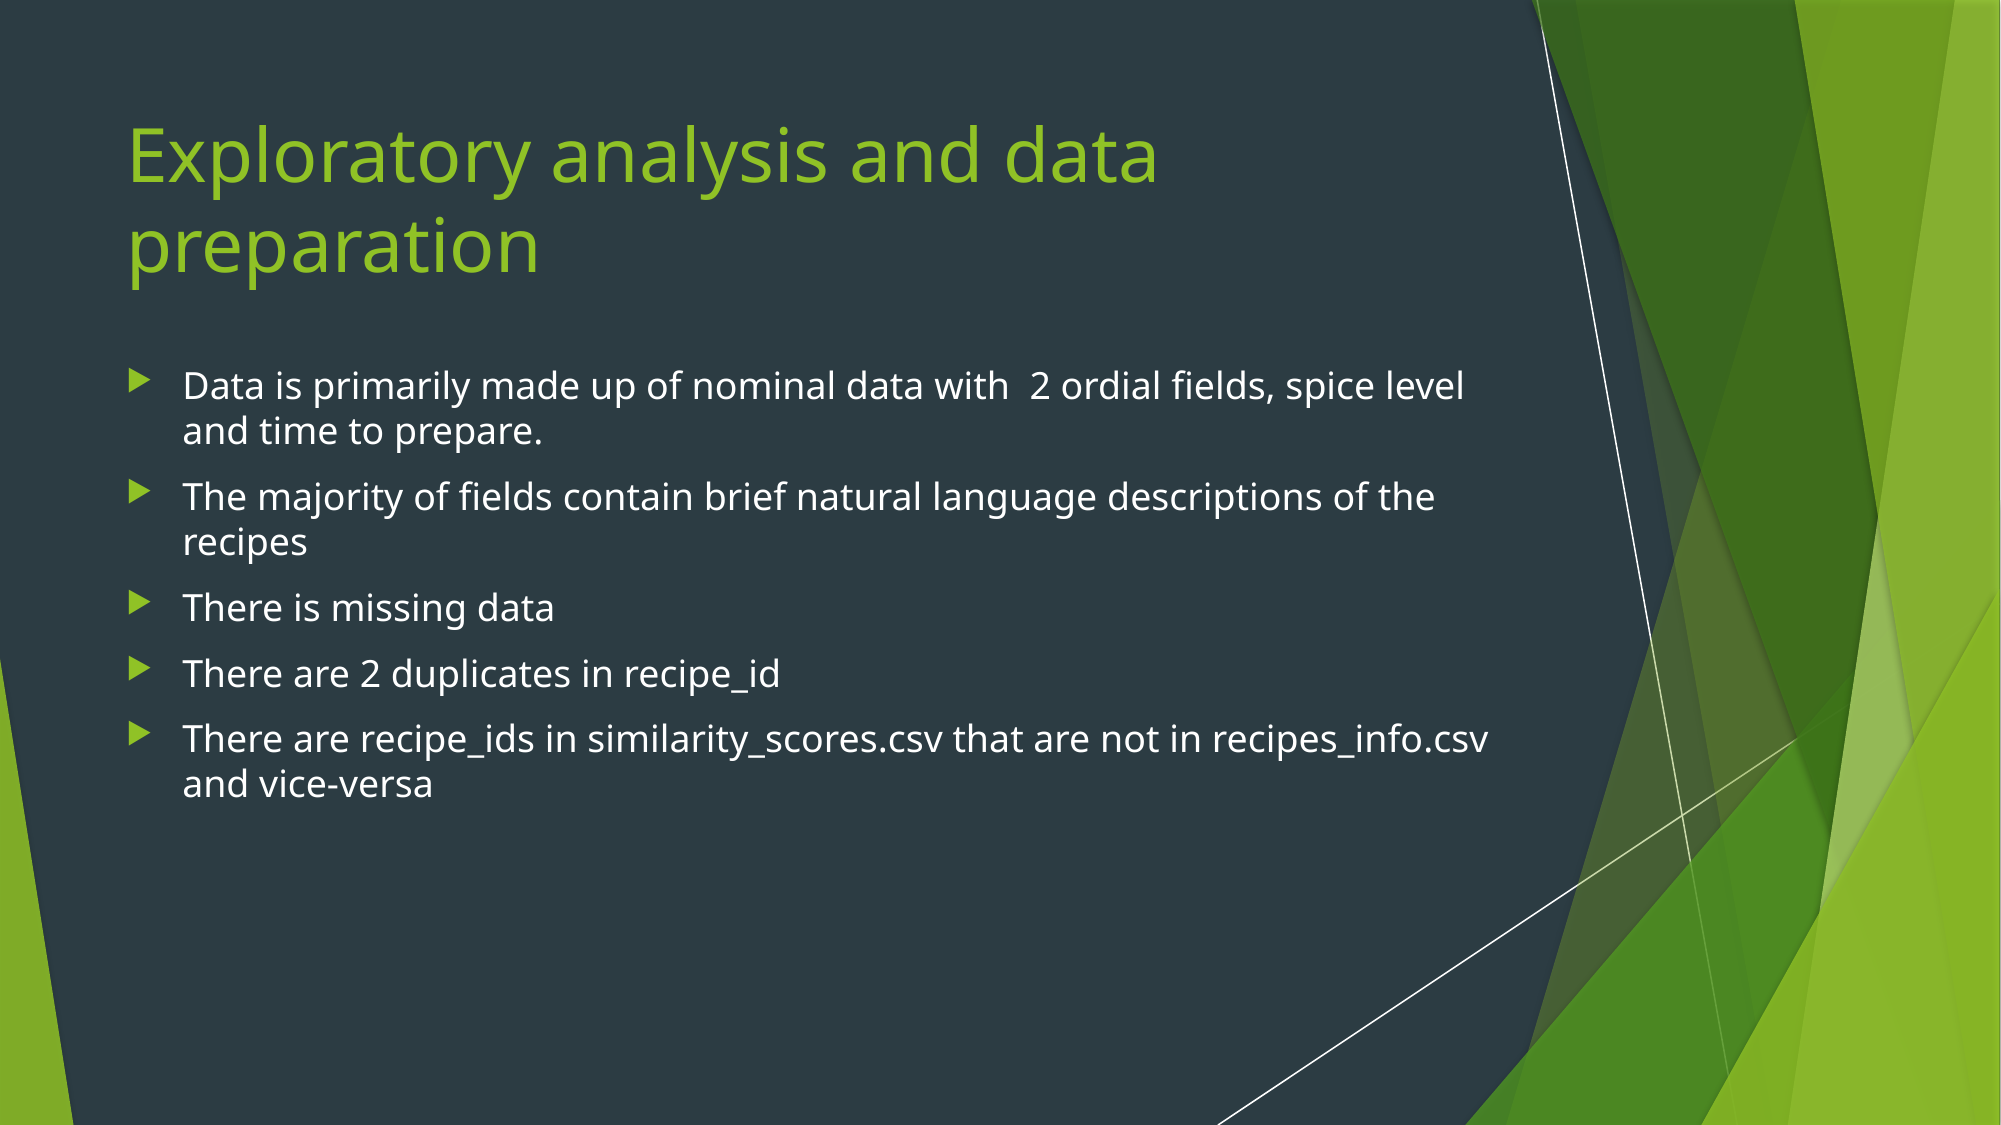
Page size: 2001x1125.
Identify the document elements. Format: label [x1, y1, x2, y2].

text_box [0, 0, 2000, 1125]
